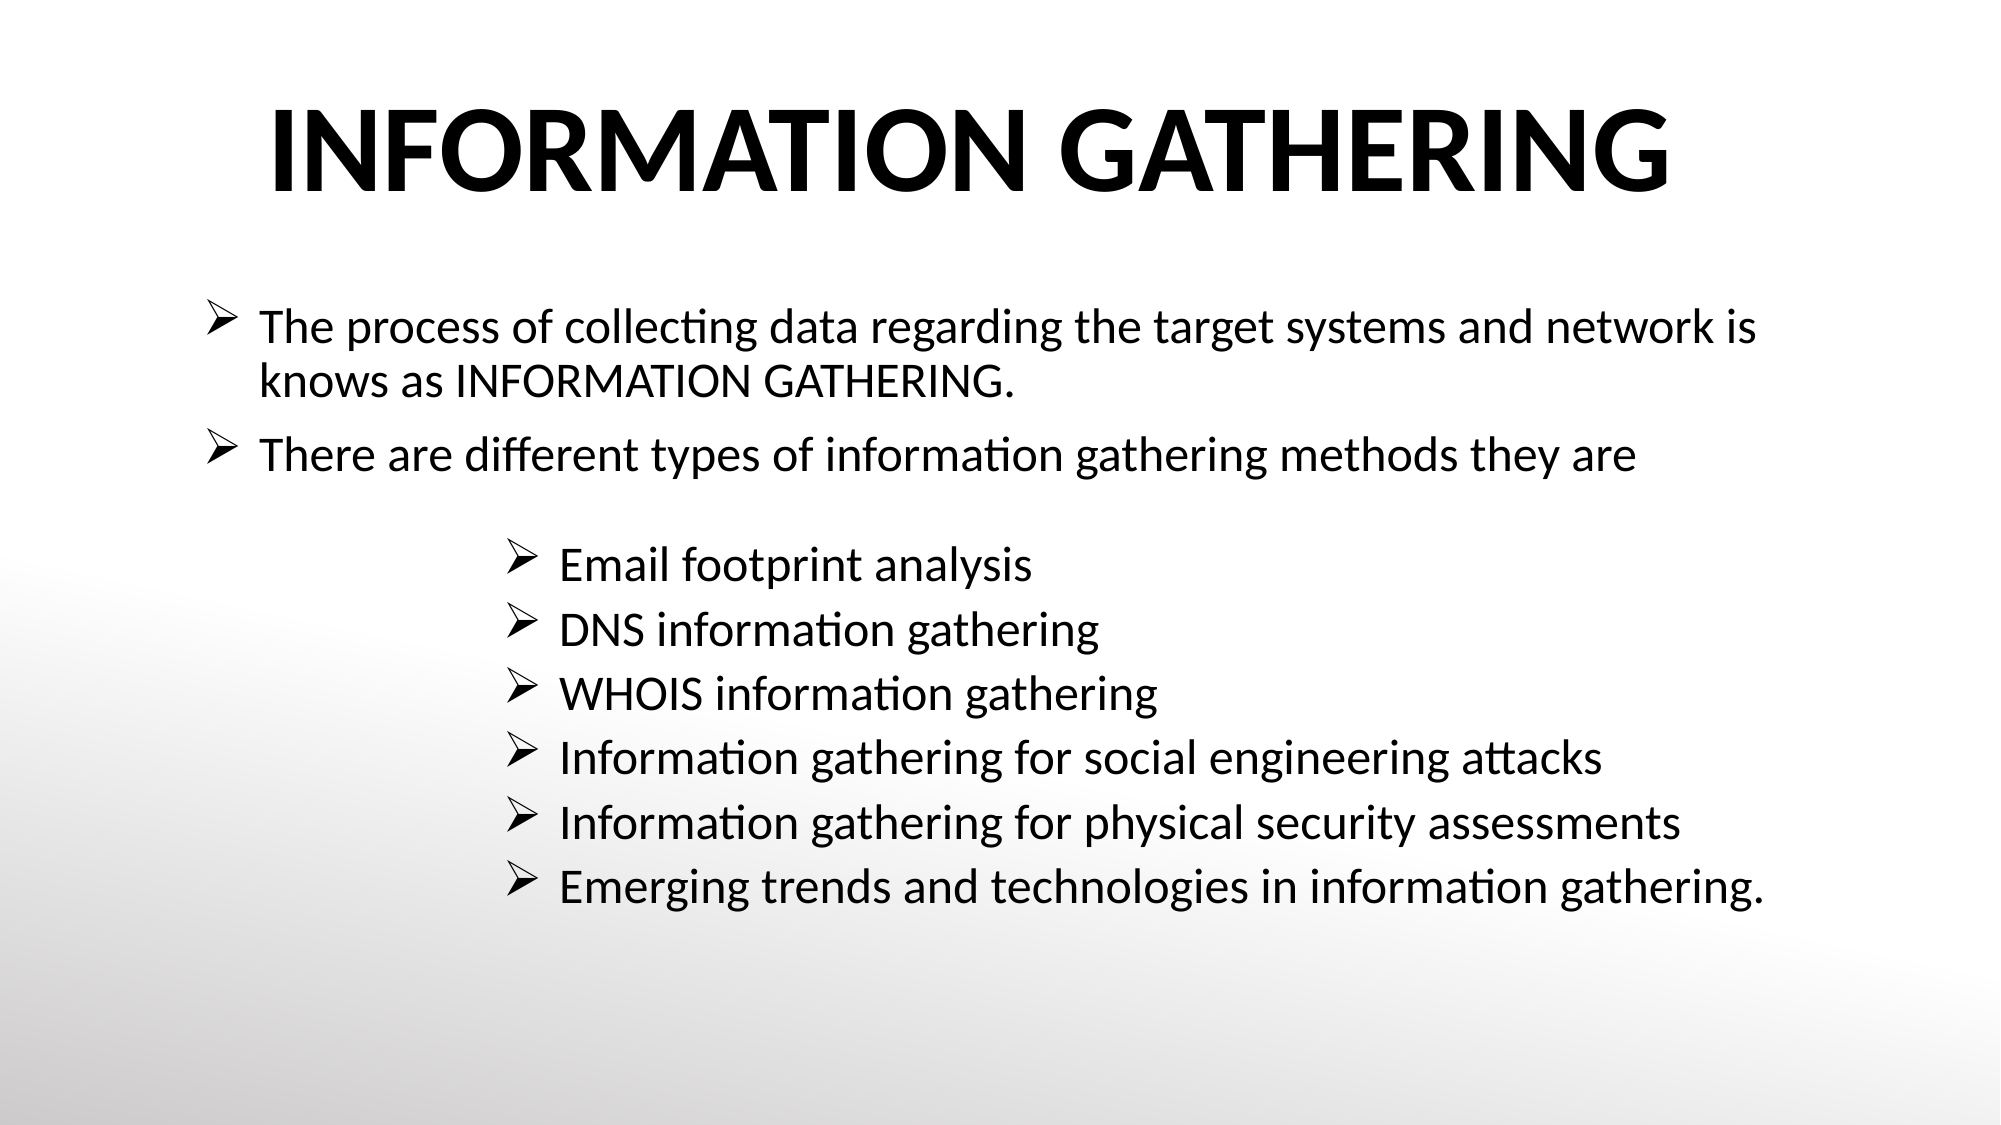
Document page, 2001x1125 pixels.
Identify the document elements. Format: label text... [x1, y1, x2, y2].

subtitle The process of collecting data regarding the target systems and network is knows as INFORMATION GATHERING. There are different types of information gathering methods they are Email footprint analysis DNS information gathering WHOIS information gathering Information gathering for social engineering attacks Information gathering for physical security assessments Emerging trends and technologies in information gathering. [187, 292, 1879, 1011]
title INFORMATION GATHERING [219, 71, 1720, 226]
